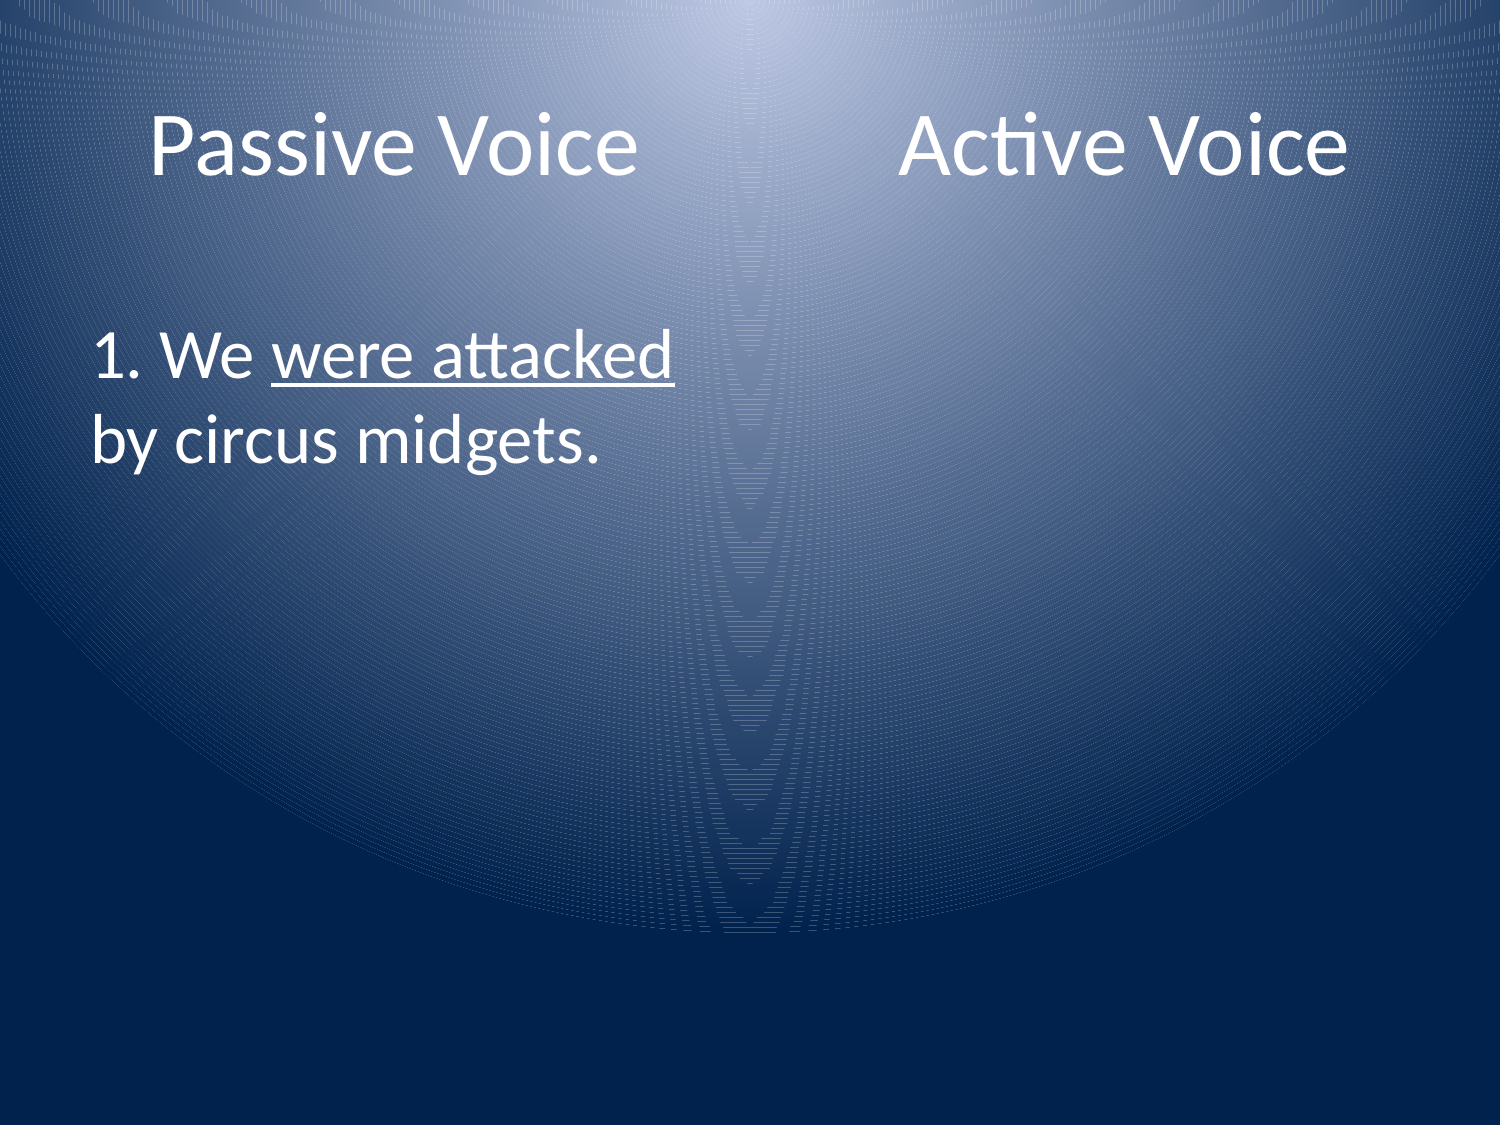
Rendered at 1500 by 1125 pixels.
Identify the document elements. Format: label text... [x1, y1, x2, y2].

title Passive Voice Active Voice [74, 44, 1426, 233]
list 1. We were attacked by circus midgets. [74, 299, 1426, 1043]
